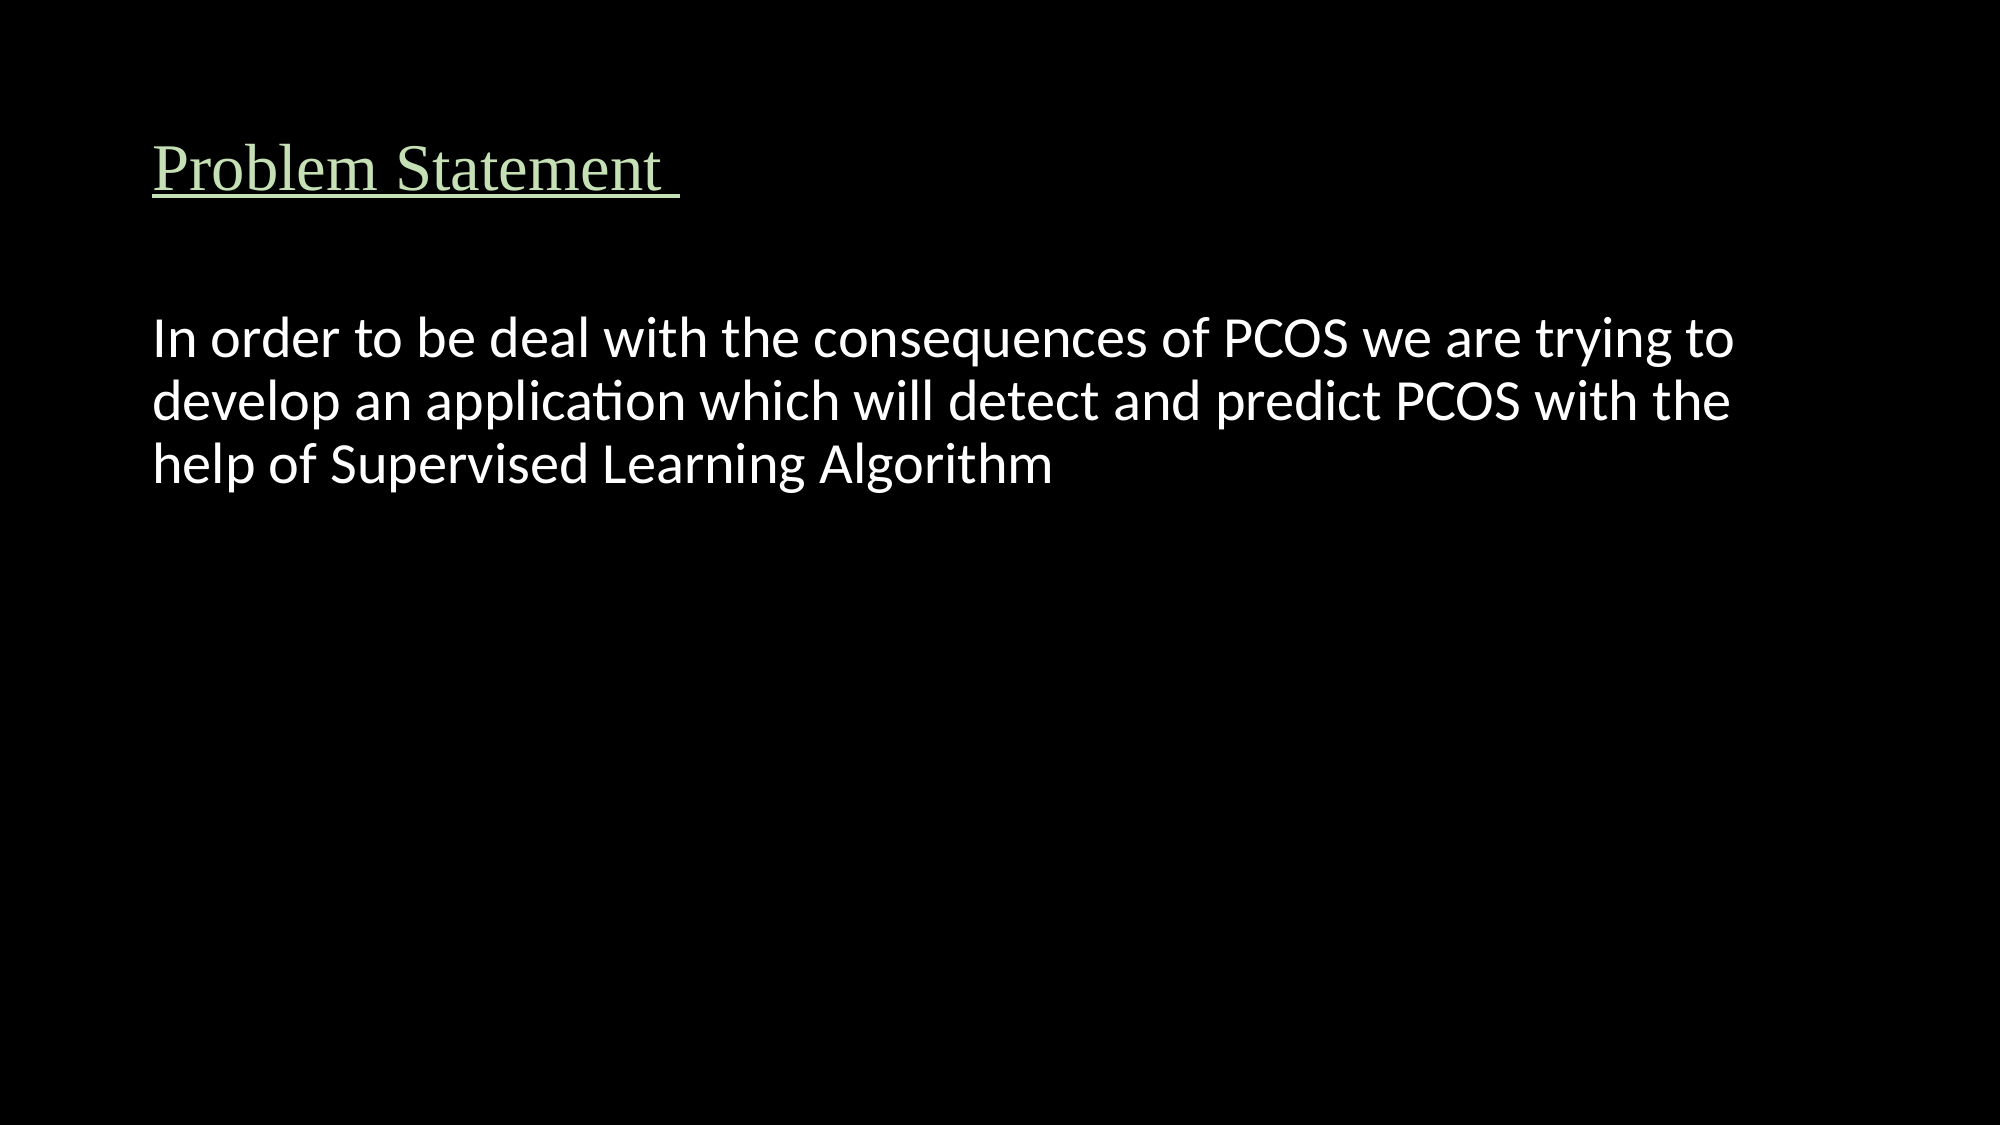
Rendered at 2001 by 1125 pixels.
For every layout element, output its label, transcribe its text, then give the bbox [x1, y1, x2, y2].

list In order to be deal with the consequences of PCOS we are trying to develop an application which will detect and predict PCOS with the help of Supervised Learning Algorithm [137, 299, 1863, 1014]
title Problem Statement [137, 59, 1863, 278]
